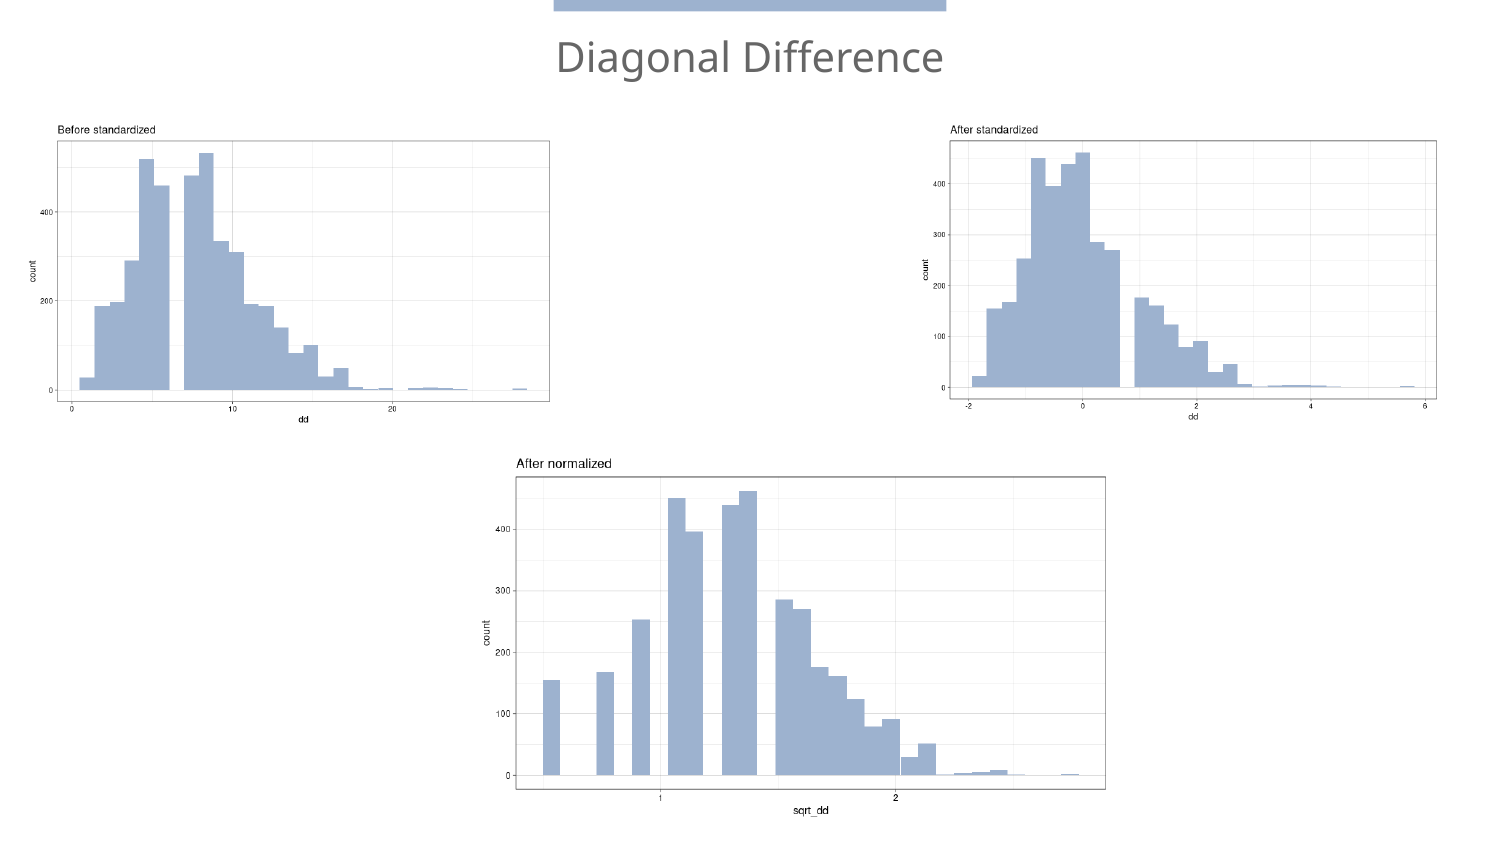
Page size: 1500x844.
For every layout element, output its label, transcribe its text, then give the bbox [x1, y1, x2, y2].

picture [476, 453, 1112, 822]
text_box [553, 0, 947, 12]
picture [24, 121, 554, 429]
text_box Diagonal Difference [488, 16, 1012, 97]
picture [916, 121, 1442, 426]
